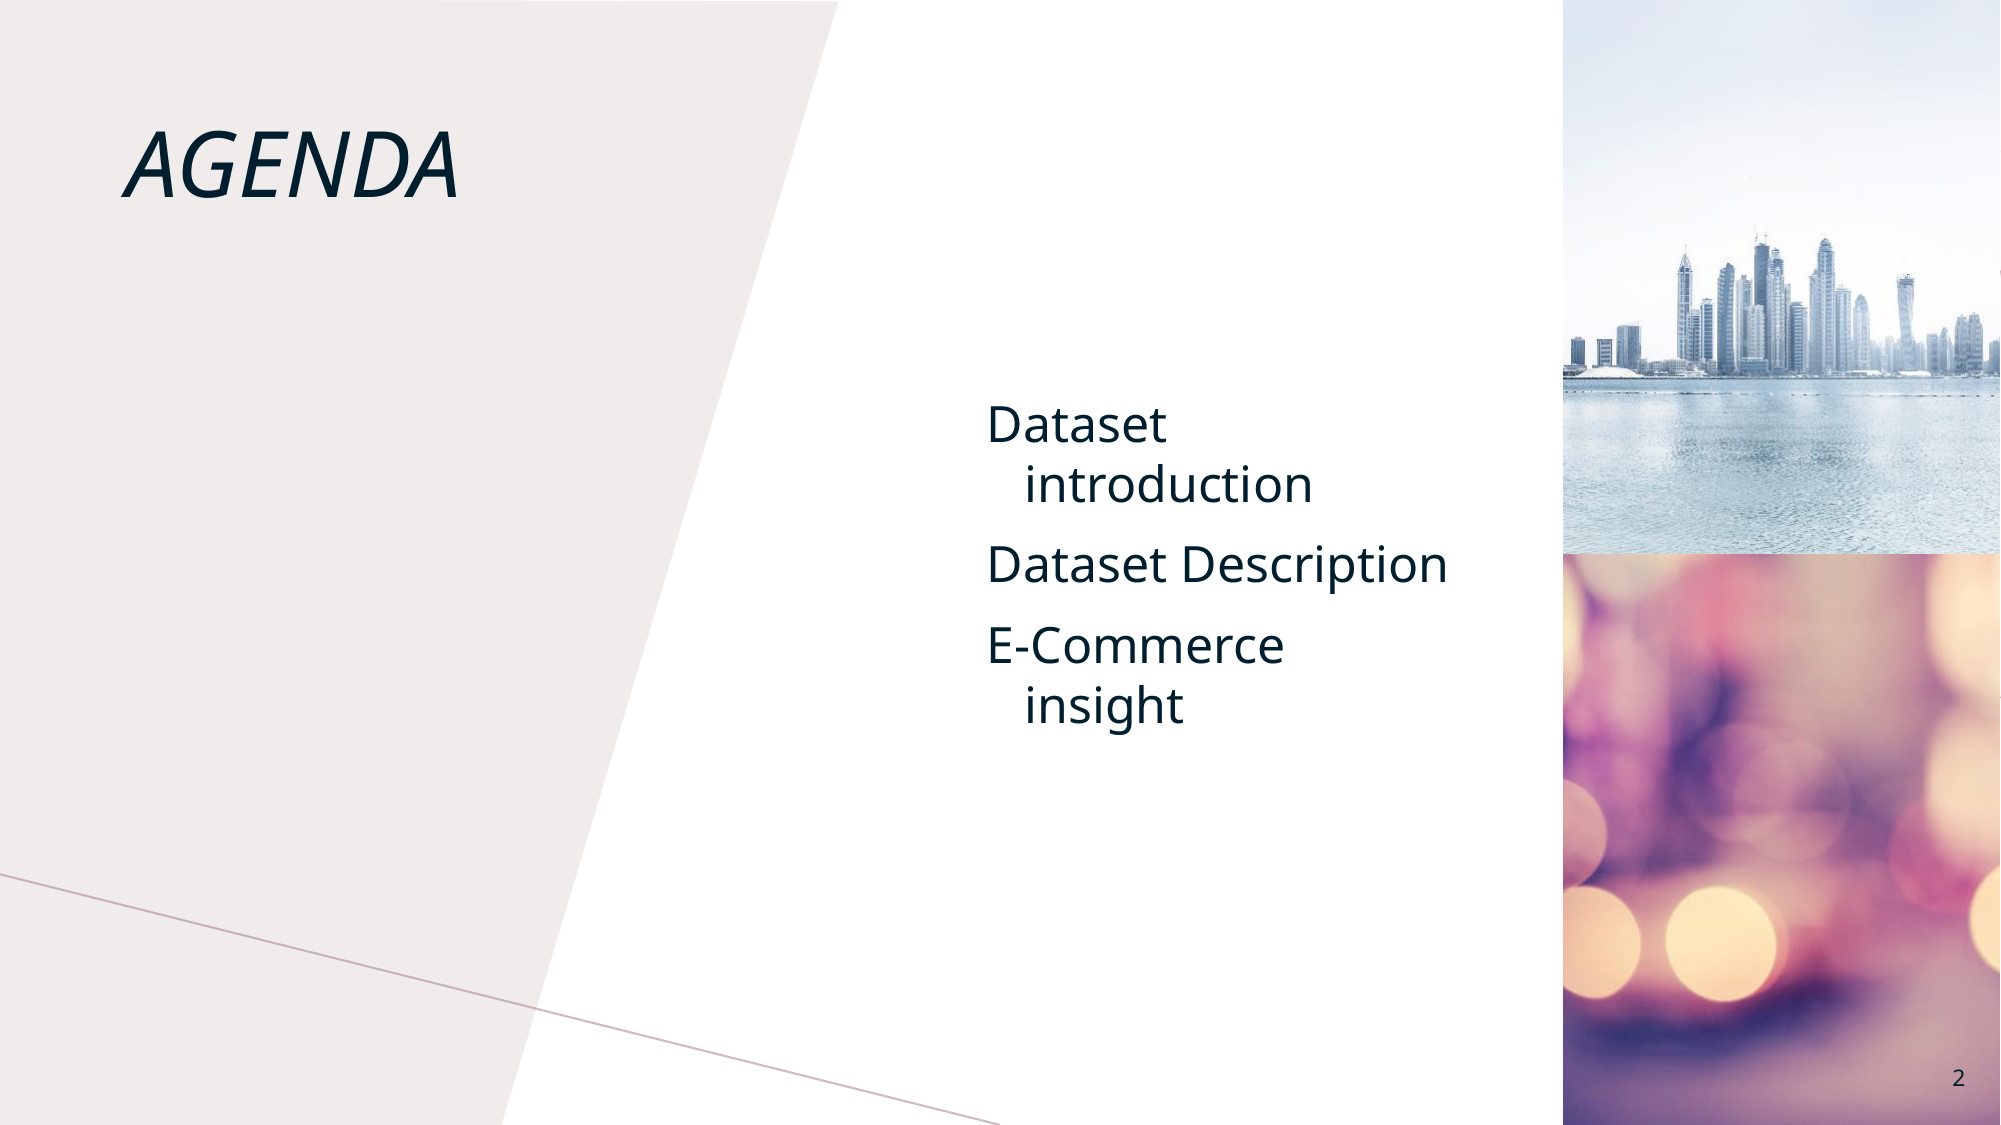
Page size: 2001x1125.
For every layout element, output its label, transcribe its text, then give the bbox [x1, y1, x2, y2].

list Dataset introduction Dataset Description E-Commerce insight [971, 87, 1471, 1039]
picture [1563, 0, 2000, 1125]
title Agenda [111, 110, 729, 612]
